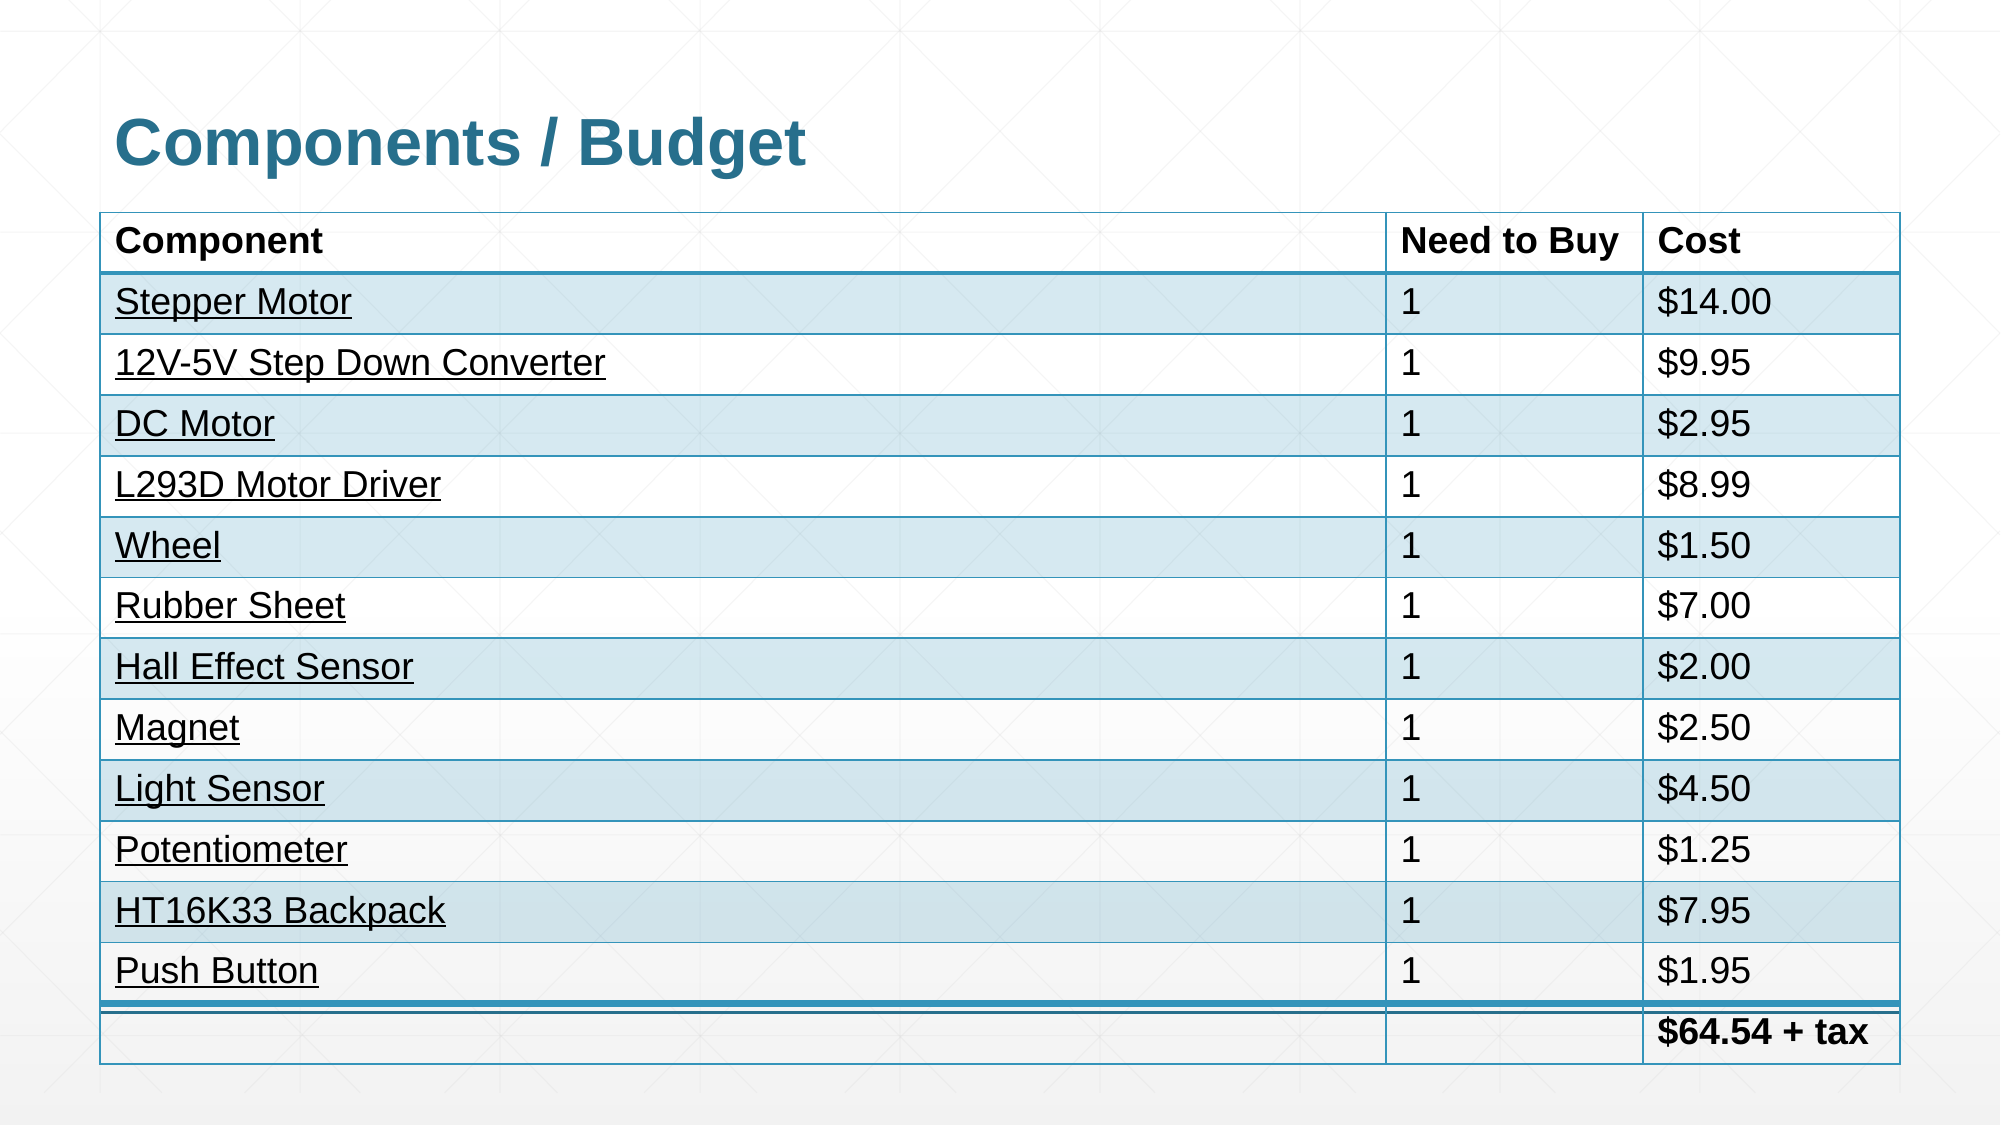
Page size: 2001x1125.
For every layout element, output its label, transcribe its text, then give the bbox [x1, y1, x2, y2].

table_cell [101, 1007, 1385, 1063]
table_cell $7.95 [1644, 882, 1899, 942]
table_cell 12V-5V Step Down Converter [101, 335, 1385, 394]
table_cell Hall Effect Sensor [101, 639, 1385, 698]
table_cell $1.50 [1644, 518, 1899, 577]
table_cell 1 [1387, 822, 1642, 881]
table_cell $2.50 [1644, 700, 1899, 759]
table_cell $9.95 [1644, 335, 1899, 394]
table_cell Wheel [101, 518, 1385, 577]
table_cell 1 [1387, 639, 1642, 698]
table_cell $7.00 [1644, 578, 1899, 637]
table_cell $1.95 [1644, 943, 1899, 1000]
table_cell HT16K33 Backpack [101, 882, 1385, 942]
table_cell 1 [1387, 882, 1642, 942]
table_cell $14.00 [1644, 275, 1899, 333]
table_cell $8.99 [1644, 457, 1899, 516]
table_cell $64.54 + tax [1644, 1007, 1899, 1063]
table_cell 1 [1387, 943, 1642, 1000]
table_cell $1.25 [1644, 822, 1899, 881]
table_header Cost [1644, 213, 1899, 271]
table_cell 1 [1387, 457, 1642, 516]
title Components / Budget [99, 37, 1900, 188]
table_cell DC Motor [101, 396, 1385, 455]
table_cell Push Button [101, 943, 1385, 1000]
table_cell 1 [1387, 335, 1642, 394]
table_header Component [101, 213, 1385, 271]
table_cell Magnet [101, 700, 1385, 759]
table_cell Stepper Motor [101, 275, 1385, 333]
table_cell L293D Motor Driver [101, 457, 1385, 516]
table_cell Rubber Sheet [101, 578, 1385, 637]
table_cell Light Sensor [101, 761, 1385, 820]
table_cell 1 [1387, 700, 1642, 759]
table_cell $4.50 [1644, 761, 1899, 820]
table_cell $2.00 [1644, 639, 1899, 698]
table_header Need to Buy [1387, 213, 1642, 271]
table_cell Potentiometer [101, 822, 1385, 881]
table_cell 1 [1387, 761, 1642, 820]
table_cell 1 [1387, 518, 1642, 577]
table_cell 1 [1387, 275, 1642, 333]
table_cell 1 [1387, 578, 1642, 637]
table_cell $2.95 [1644, 396, 1899, 455]
table_cell [1387, 1007, 1642, 1063]
table_cell 1 [1387, 396, 1642, 455]
